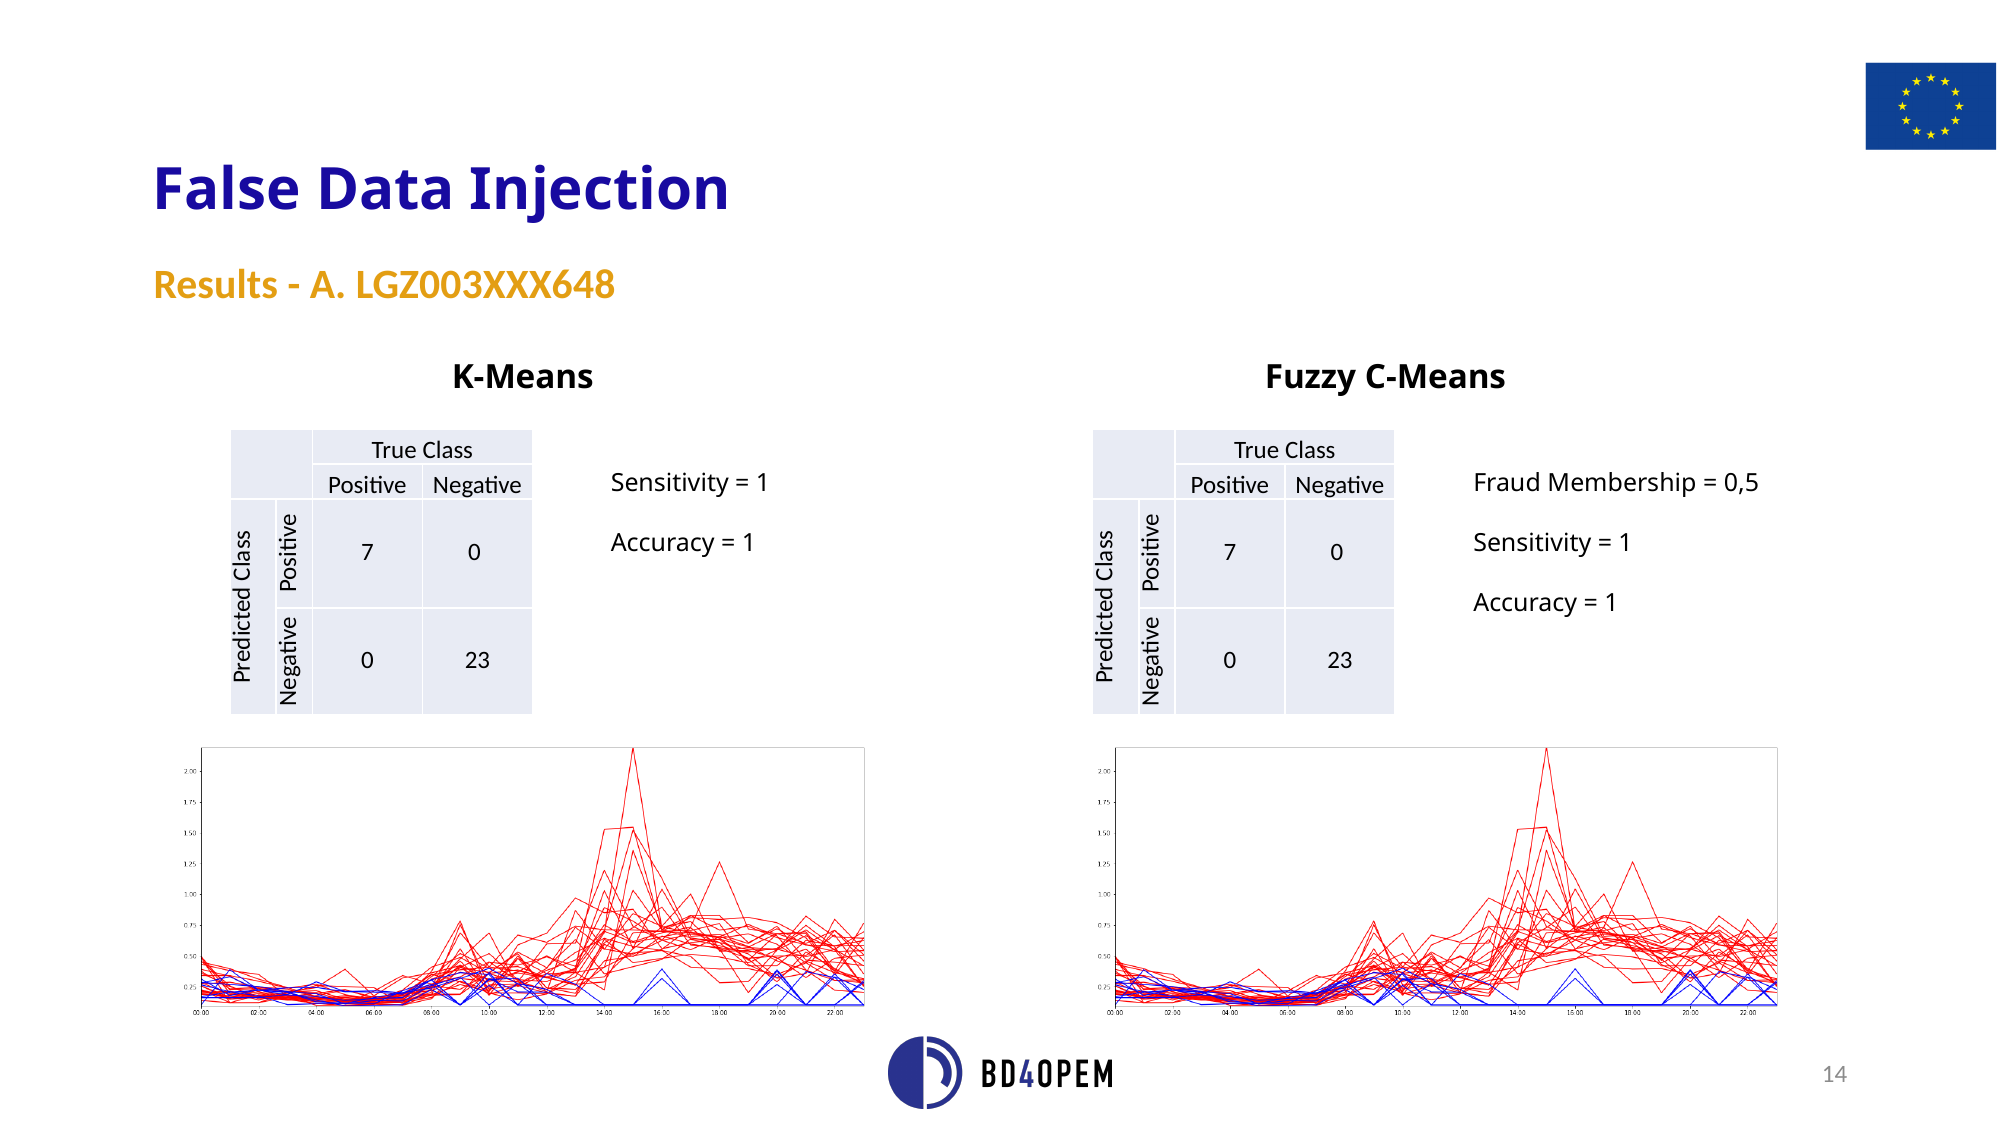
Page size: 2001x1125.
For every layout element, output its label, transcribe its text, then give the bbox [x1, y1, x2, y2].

text_box Sensitivity = 1 Accuracy = 1 [596, 429, 839, 564]
table_cell Positive [1176, 465, 1284, 498]
title False Data Injection [137, 59, 1863, 278]
slide_number 14 [1412, 1042, 1863, 1103]
table_cell Predicted Class [1093, 500, 1138, 714]
table_cell Positive [313, 465, 422, 498]
table_header True Class [313, 430, 532, 463]
text_box K-Means [363, 328, 683, 419]
picture [870, 743, 1780, 1125]
table_header [1093, 430, 1174, 498]
table_cell Negative [423, 465, 532, 498]
table_header [231, 430, 312, 498]
text_box Results - A. LGZ003XXX648 [138, 224, 632, 315]
table_cell 0 [423, 500, 532, 607]
table_cell Positive [1140, 500, 1174, 607]
text_box Fuzzy C-Means [1226, 328, 1545, 419]
table_cell 0 [1176, 609, 1284, 714]
table_header True Class [1176, 430, 1394, 463]
table_cell 7 [1176, 500, 1284, 607]
picture [1863, 59, 2000, 159]
table_cell 0 [313, 609, 422, 714]
table_cell Positive [277, 500, 312, 607]
table_cell 23 [1286, 609, 1394, 714]
table_cell 23 [423, 609, 532, 714]
table_cell 7 [313, 500, 422, 607]
table_cell Predicted Class [231, 500, 275, 714]
table_cell Negative [1140, 609, 1174, 714]
table_cell Negative [1286, 465, 1394, 498]
text_box Fraud Membership = 0,5 Sensitivity = 1 Accuracy = 1 [1458, 429, 1909, 624]
table_cell Negative [277, 609, 312, 714]
table_cell 0 [1286, 500, 1394, 607]
picture [179, 743, 867, 1020]
